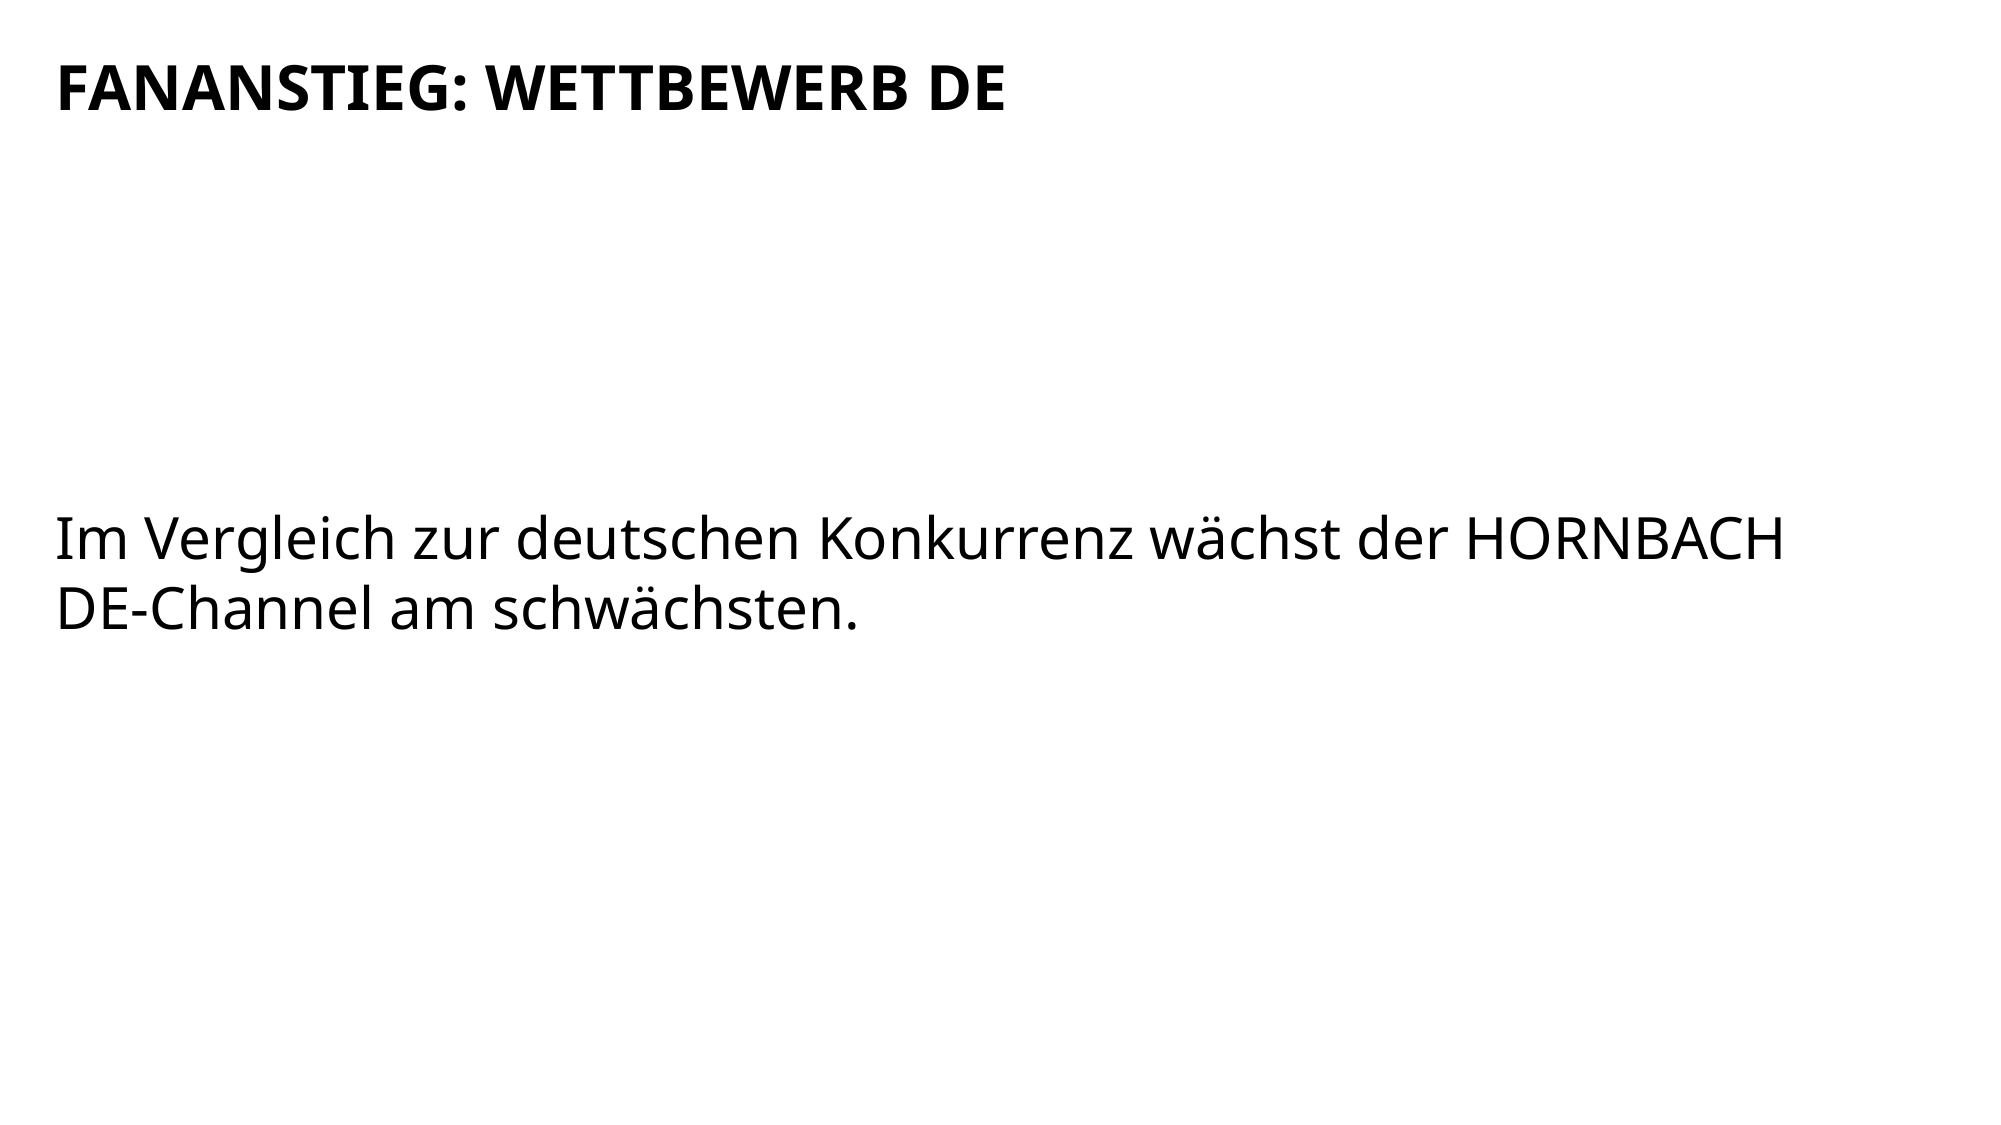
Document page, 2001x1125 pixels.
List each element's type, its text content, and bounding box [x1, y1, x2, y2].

text_box Im Vergleich zur deutschen Konkurrenz wächst der HORNBACH DE-Channel am schwächsten. [40, 493, 1841, 632]
text_box FANANSTIEG: WETTBEWERB DE [40, 40, 1841, 82]
